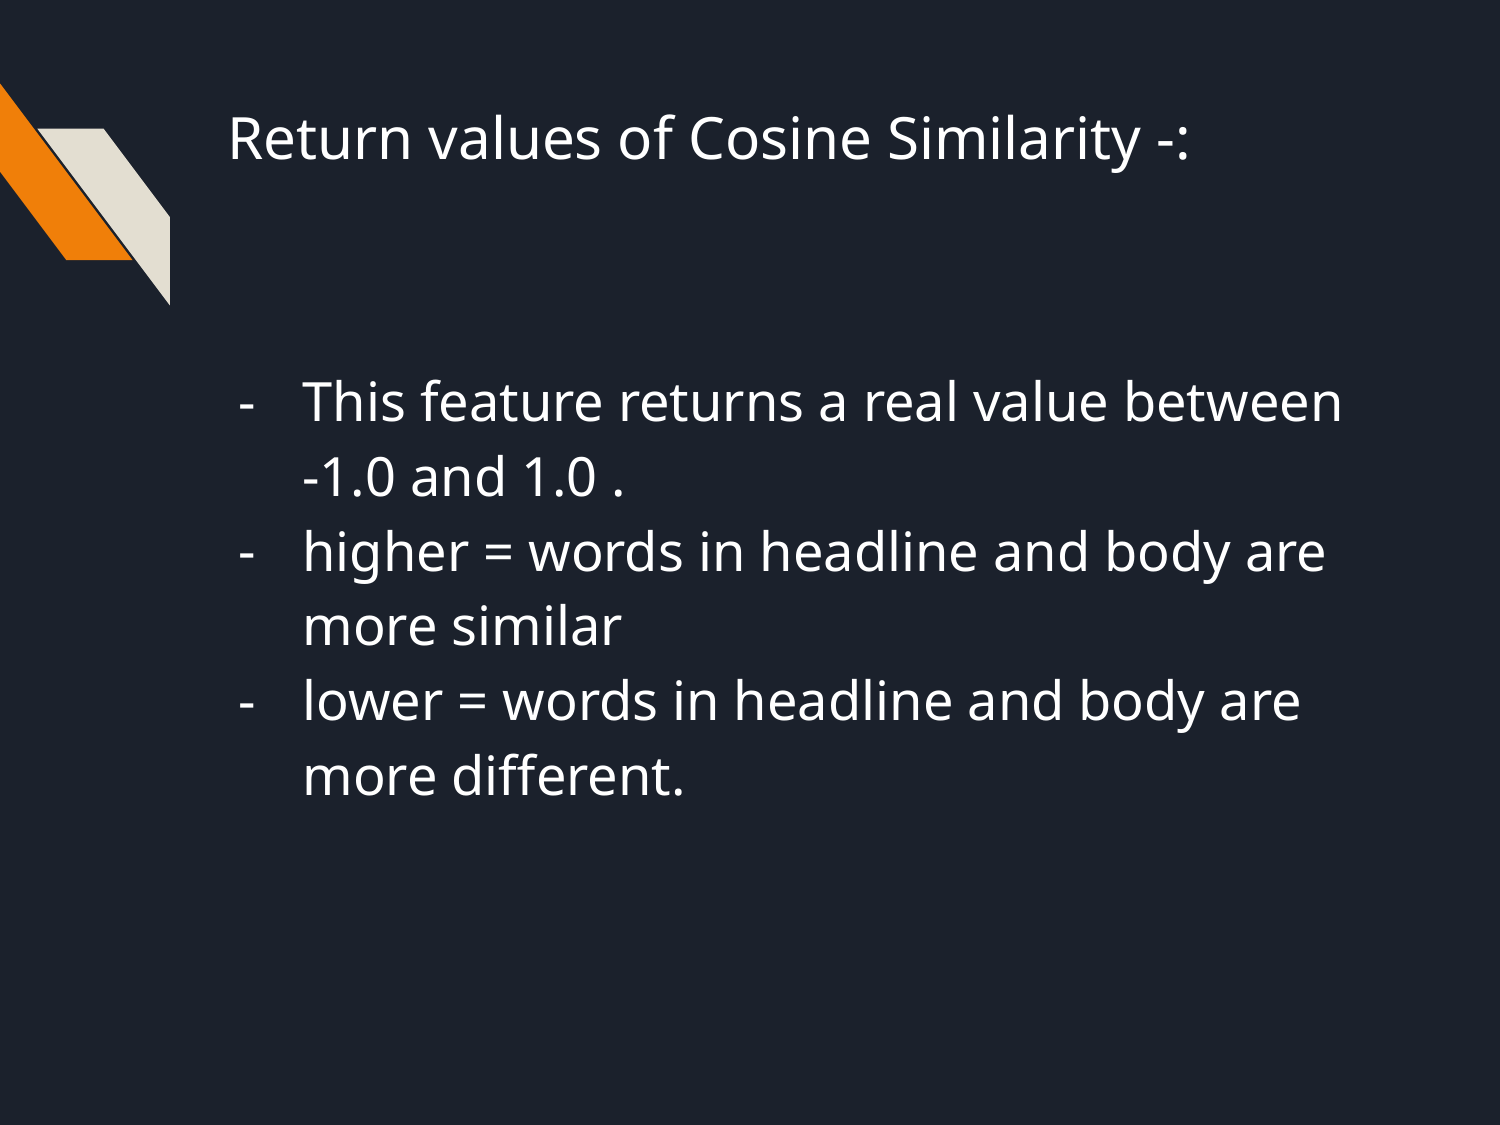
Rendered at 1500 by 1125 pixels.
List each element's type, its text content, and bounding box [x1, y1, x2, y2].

text_box This feature returns a real value between -1.0 and 1.0 . higher = words in headline and body are more similar lower = words in headline and body are more different. [212, 342, 1368, 980]
text_box Return values of Cosine Similarity -: [212, 86, 1368, 286]
